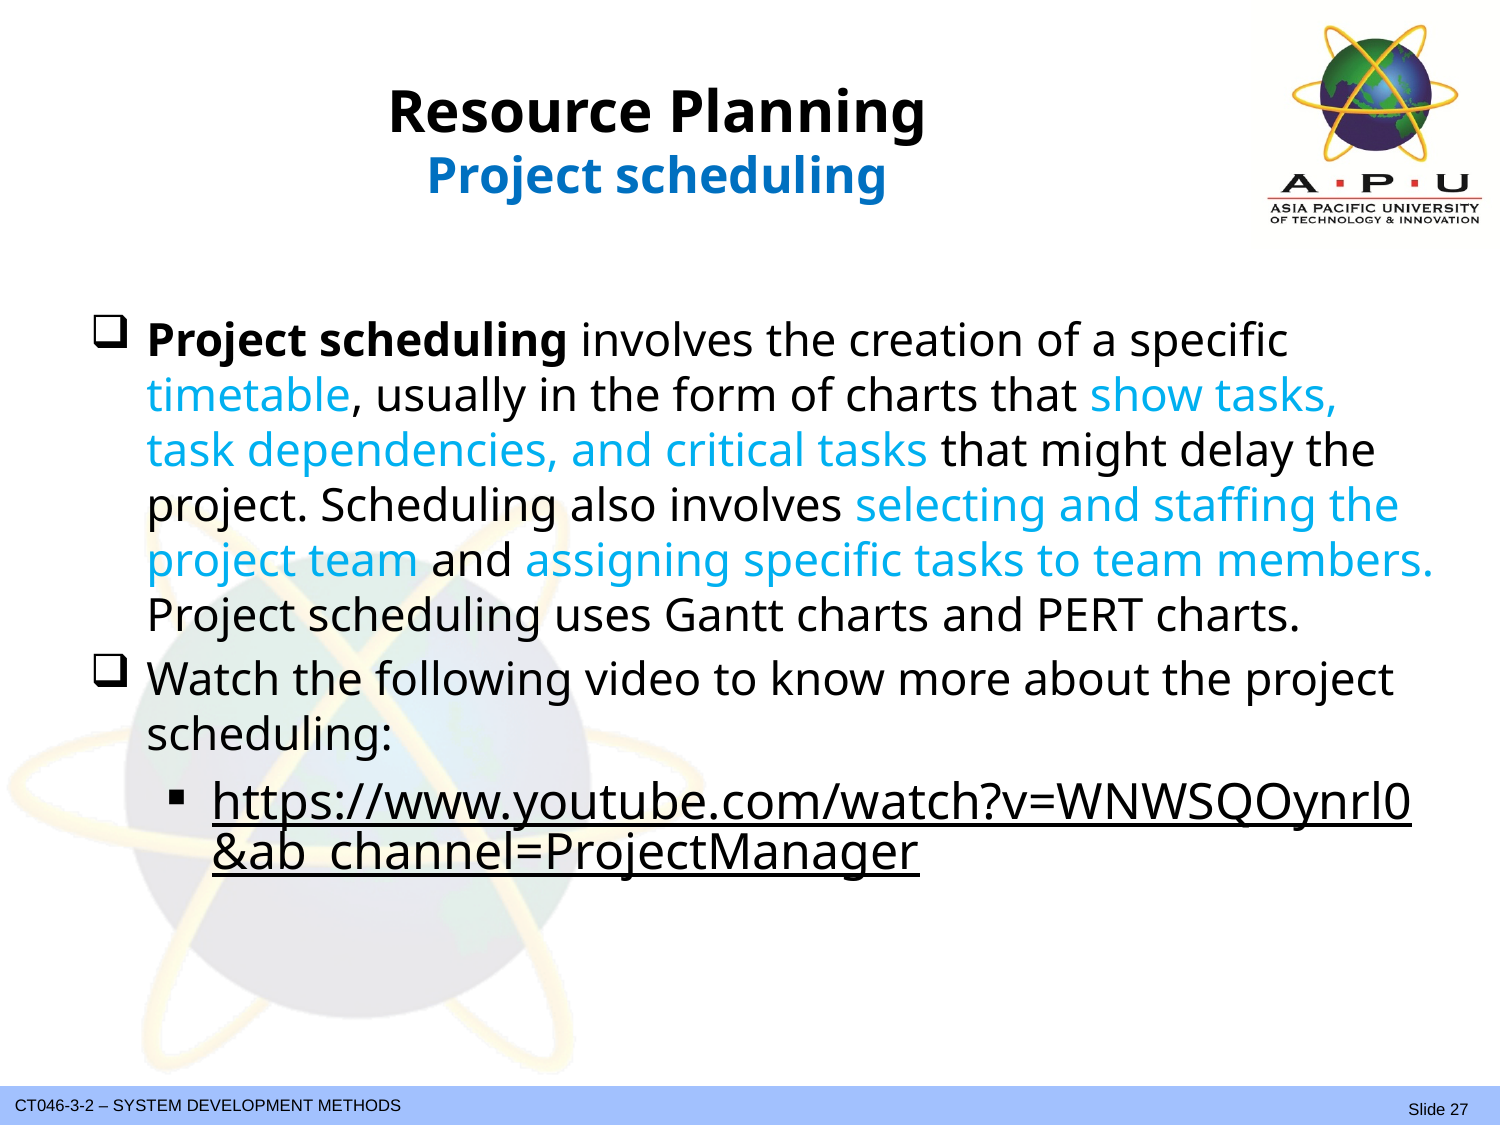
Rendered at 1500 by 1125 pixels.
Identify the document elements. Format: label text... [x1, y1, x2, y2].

list Project scheduling involves the creation of a specific timetable, usually in the form of charts that show tasks, task dependencies, and critical tasks that might delay the project. Scheduling also involves selecting and staffing the project team and assigning specific tasks to team members. Project scheduling uses Gantt charts and PERT charts. Watch the following video to know more about the project scheduling: https://www.youtube.com/watch?v=WNWSQOynrl0&ab_channel=ProjectManager [74, 302, 1452, 1046]
title Resource Planning Project scheduling [79, 44, 1236, 233]
picture [1251, 0, 1500, 249]
